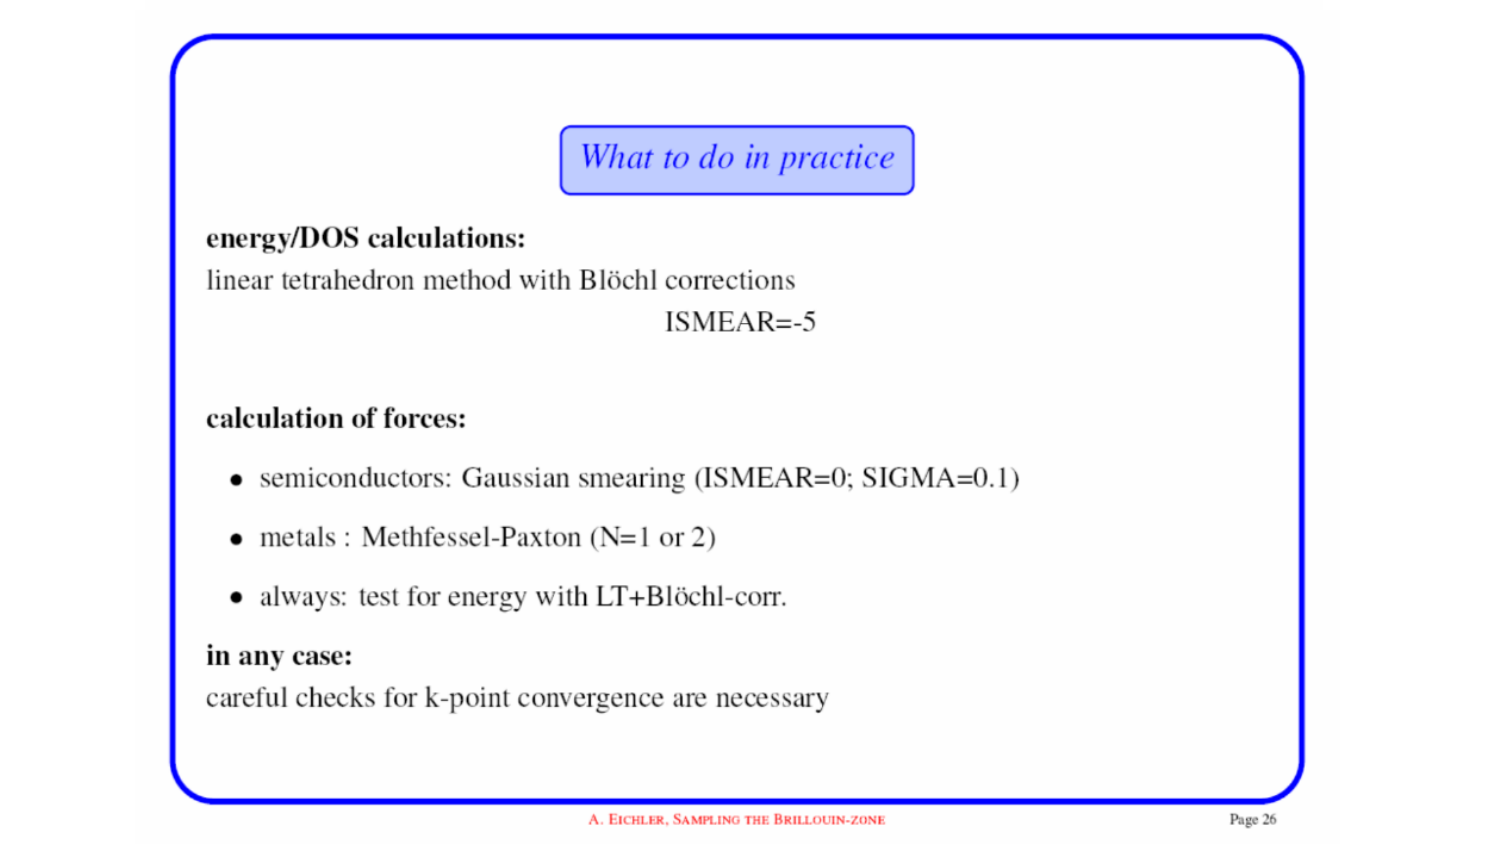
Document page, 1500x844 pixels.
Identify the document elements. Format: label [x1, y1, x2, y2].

picture [131, 0, 1369, 844]
